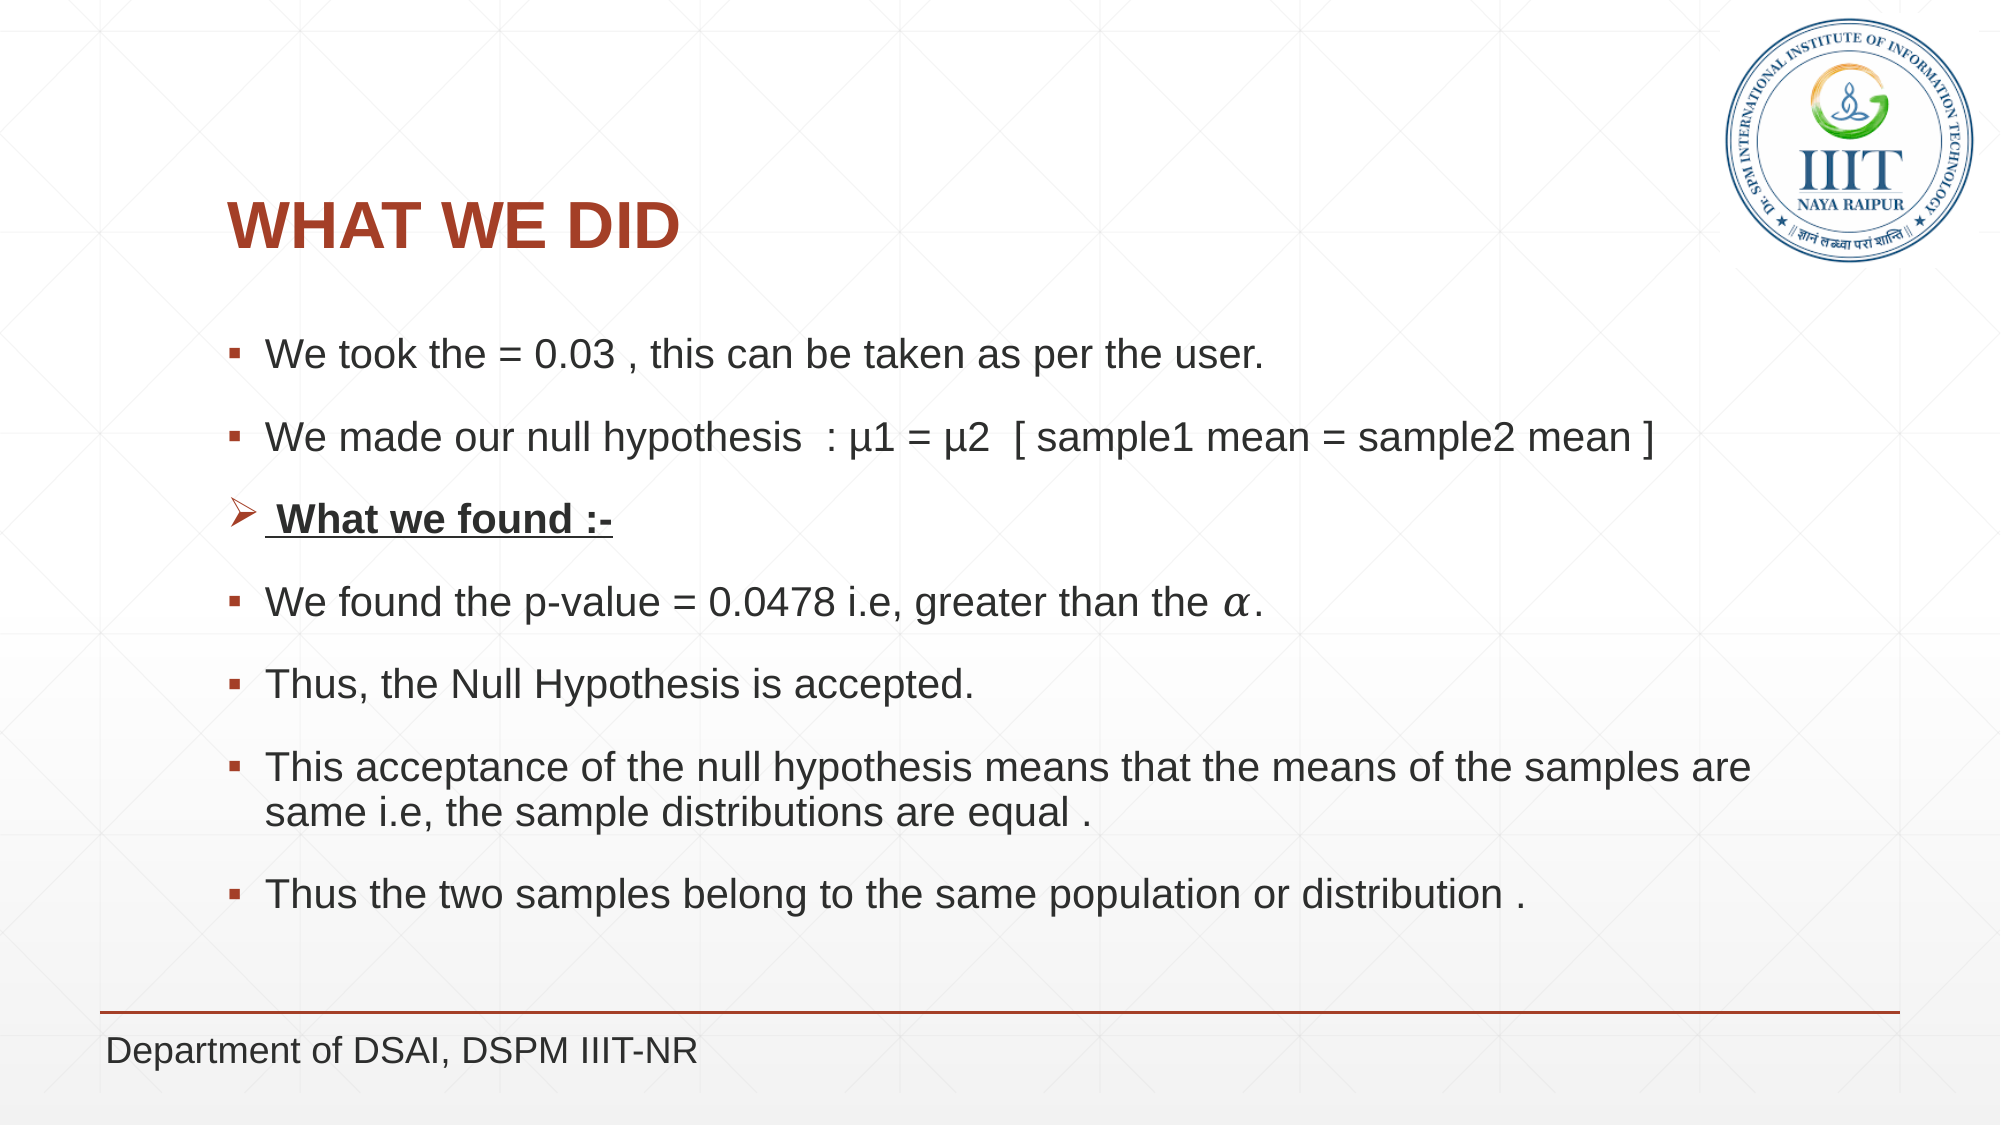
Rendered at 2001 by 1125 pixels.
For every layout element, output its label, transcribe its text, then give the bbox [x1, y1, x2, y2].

title WHAT WE DID [212, 82, 1788, 271]
text_box Department of DSAI, DSPM IIIT-NR [90, 1018, 1488, 1079]
picture [1720, 13, 1979, 268]
